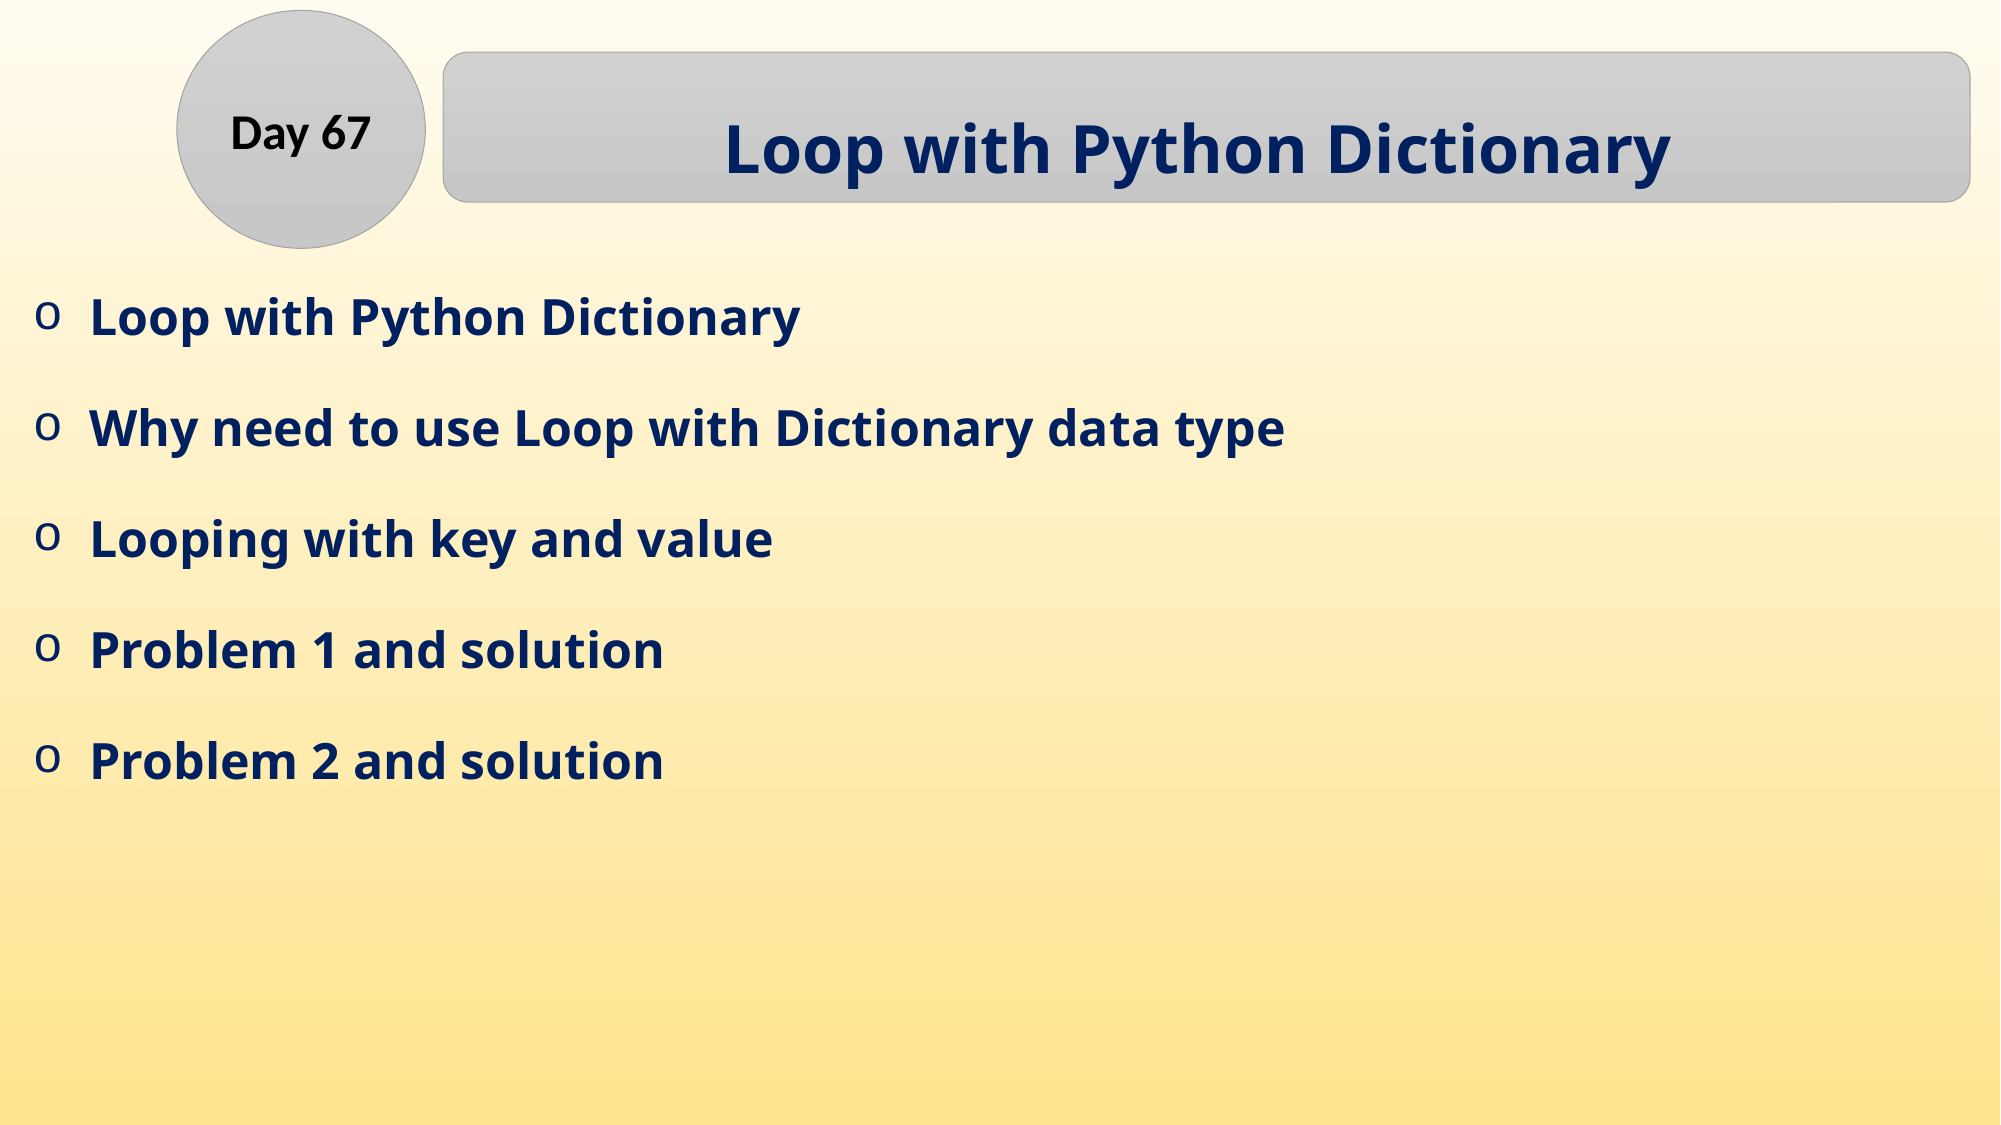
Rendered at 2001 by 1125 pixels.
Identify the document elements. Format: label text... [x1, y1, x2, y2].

list Loop with Python Dictionary Why need to use Loop with Dictionary data type Looping with key and value Problem 1 and solution Problem 2 and solution [17, 248, 1848, 1090]
text_box Loop with Python Dictionary [442, 51, 1971, 203]
text_box Day 67 [176, 9, 426, 249]
